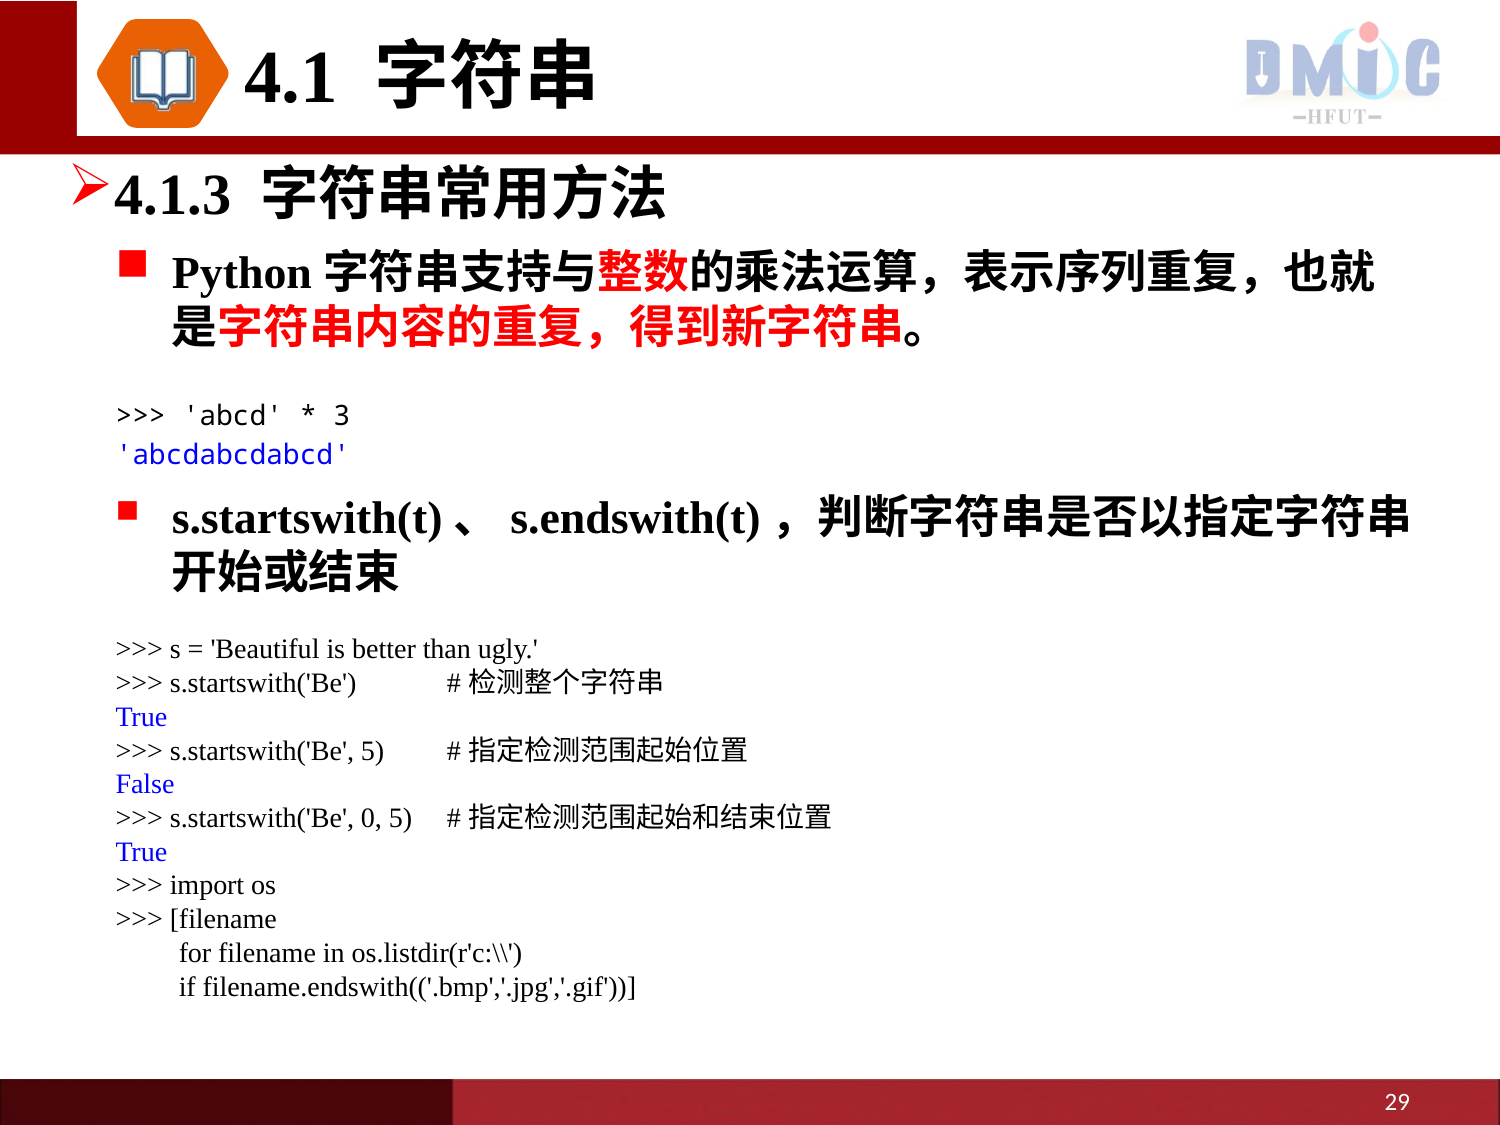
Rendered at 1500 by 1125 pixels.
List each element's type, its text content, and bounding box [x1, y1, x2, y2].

text_box s.startswith(t)、s.endswith(t)，判断字符串是否以指定字符串开始或结束 >>> s = 'Beautiful is better than ugly.' >>> s.startswith('Be') #检测整个字符串 True >>> s.startswith('Be', 5) #指定检测范围起始位置 False >>> s.startswith('Be', 0, 5) #指定检测范围起始和结束位置 True >>> import os >>> [filename for filename in os.listdir(r'c:\\') if filename.endswith(('.bmp','.jpg','.gif'))] [100, 479, 1457, 1037]
picture [0, 1079, 1500, 1125]
list Python字符串支持与整数的乘法运算，表示序列重复，也就是字符串内容的重复，得到新字符串。 >>> 'abcd' * 3 'abcdabcdabcd' [100, 234, 1429, 479]
text_box 4.1.3 字符串常用方法 [53, 149, 981, 234]
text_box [0, 18, 933, 129]
slide_number 29 [1074, 1081, 1425, 1119]
